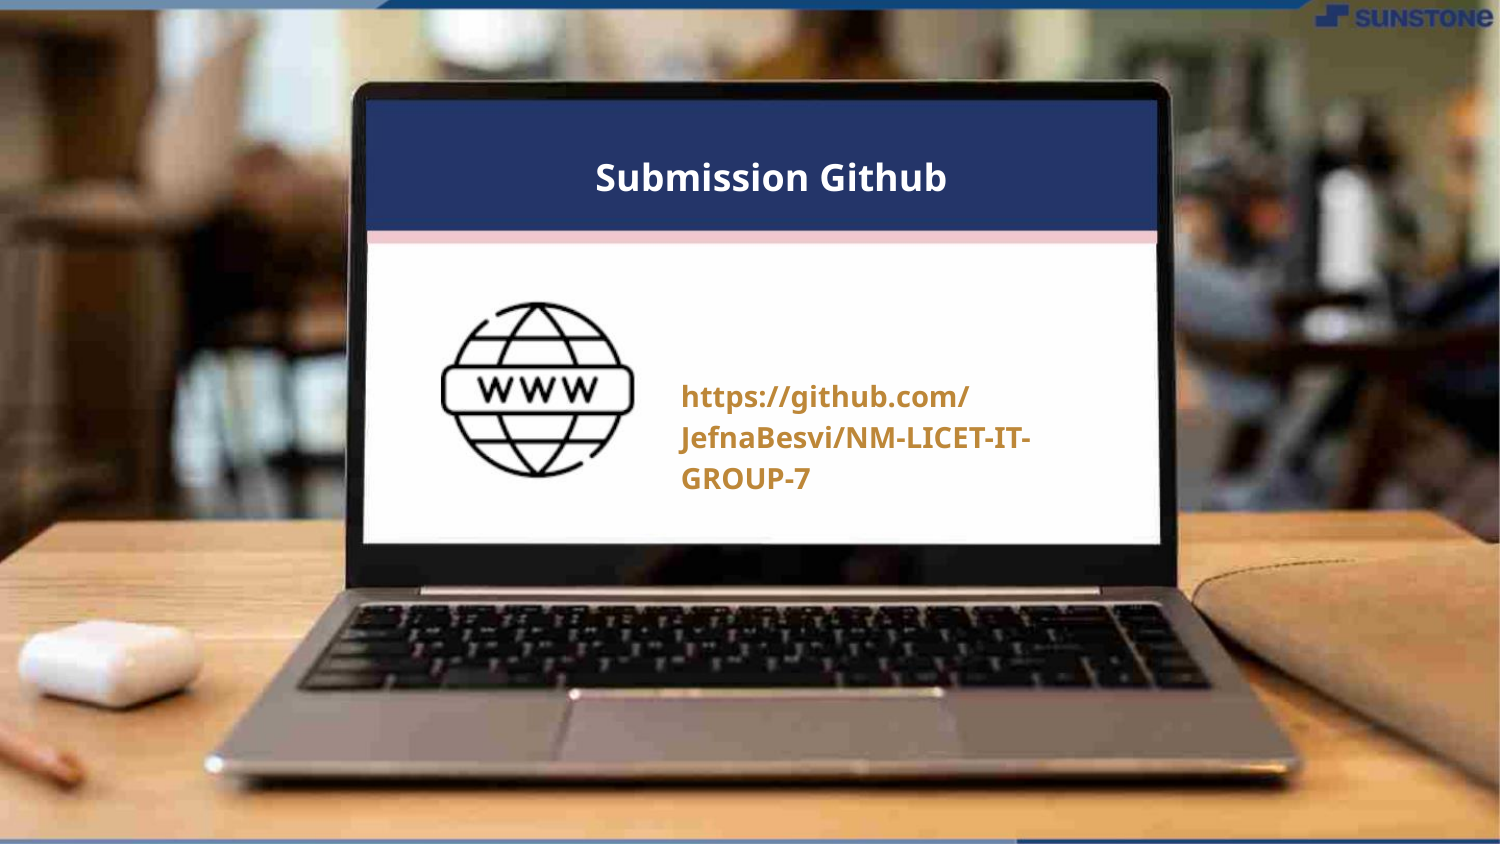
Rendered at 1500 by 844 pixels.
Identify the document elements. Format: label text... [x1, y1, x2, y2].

text_box [0, 0, 1500, 844]
text_box https://github.com/JefnaBesvi/NM-LICET-IT-GROUP-7 [680, 372, 1116, 496]
text_box Submission Github [595, 146, 954, 200]
